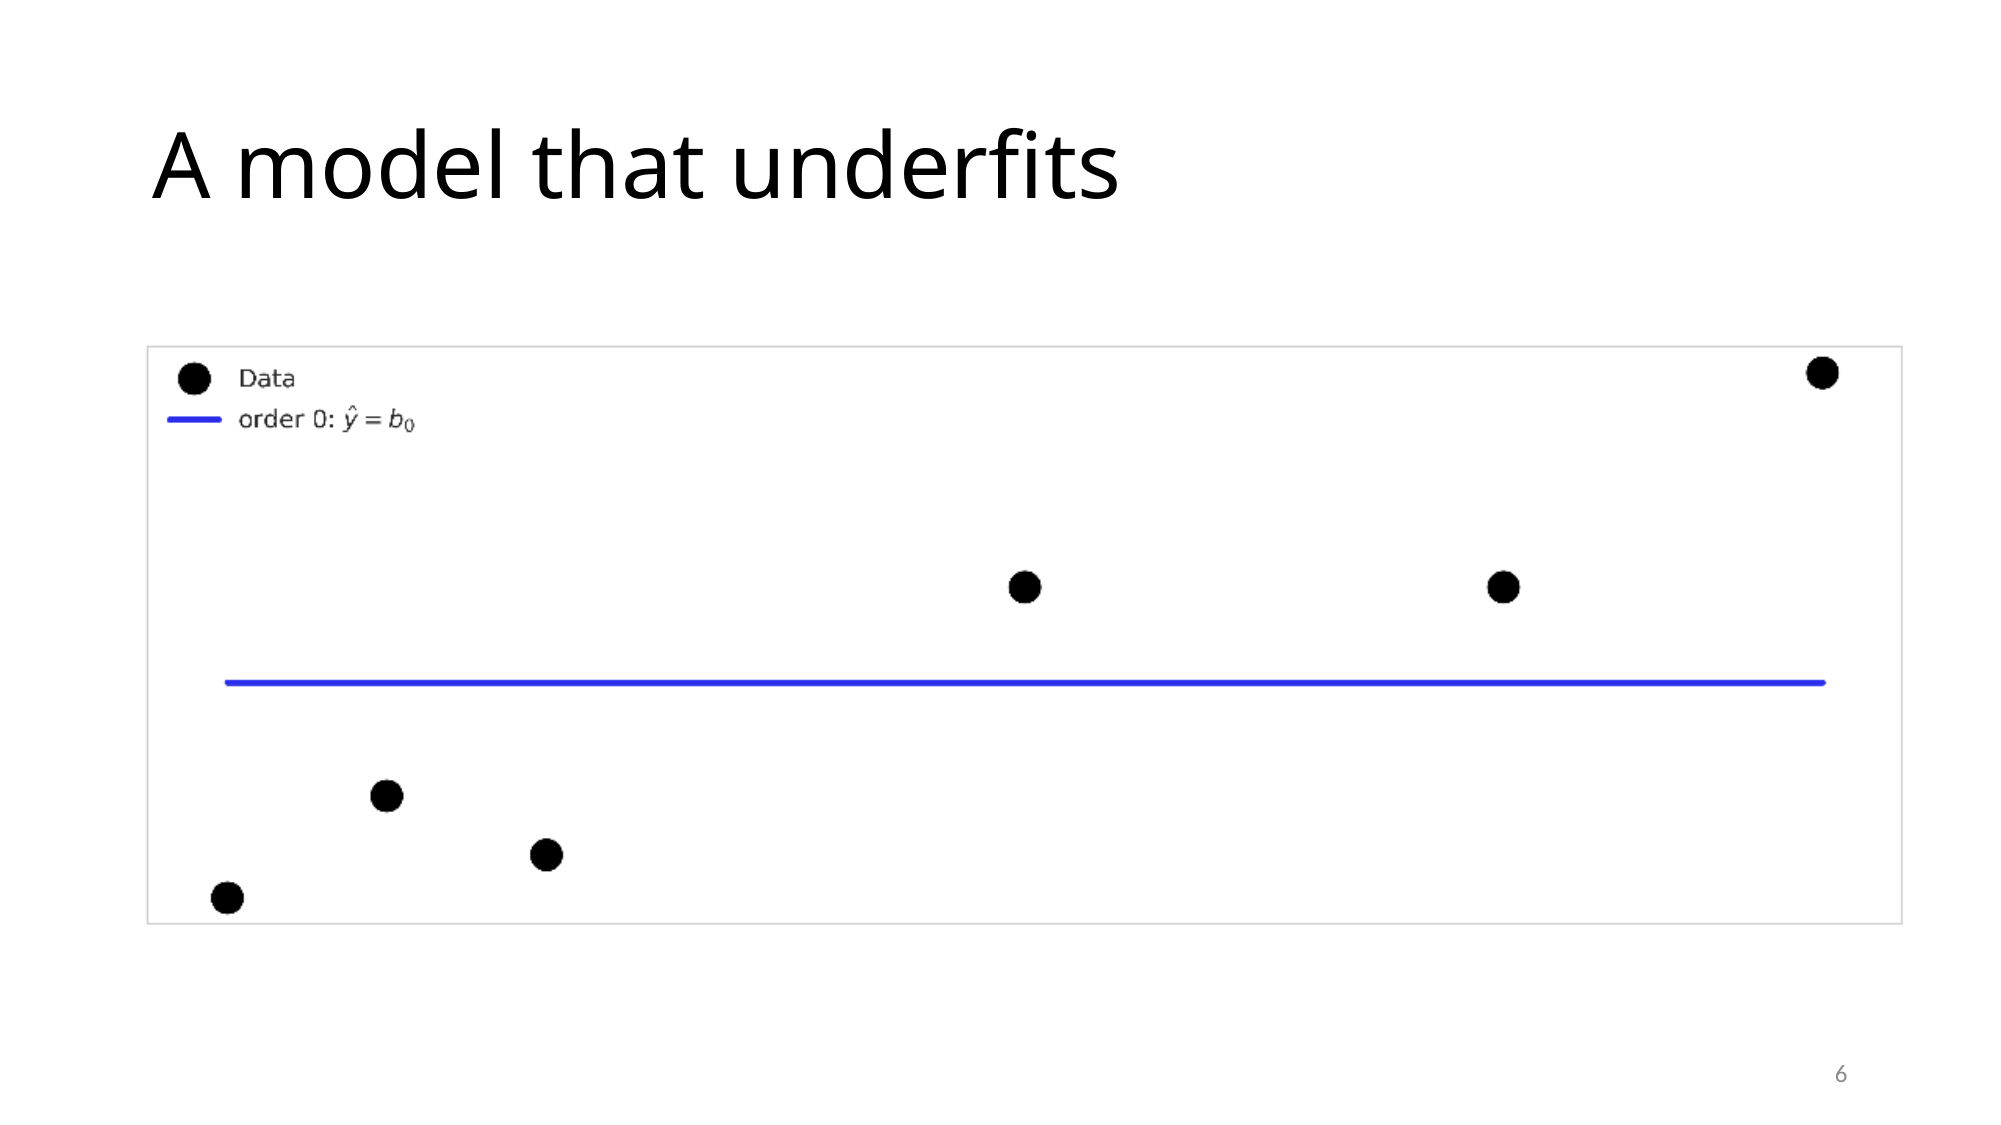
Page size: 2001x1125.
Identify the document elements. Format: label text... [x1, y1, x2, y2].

picture [133, 332, 1917, 939]
title A model that underfits [137, 59, 1863, 278]
slide_number 6 [1412, 1042, 1863, 1103]
